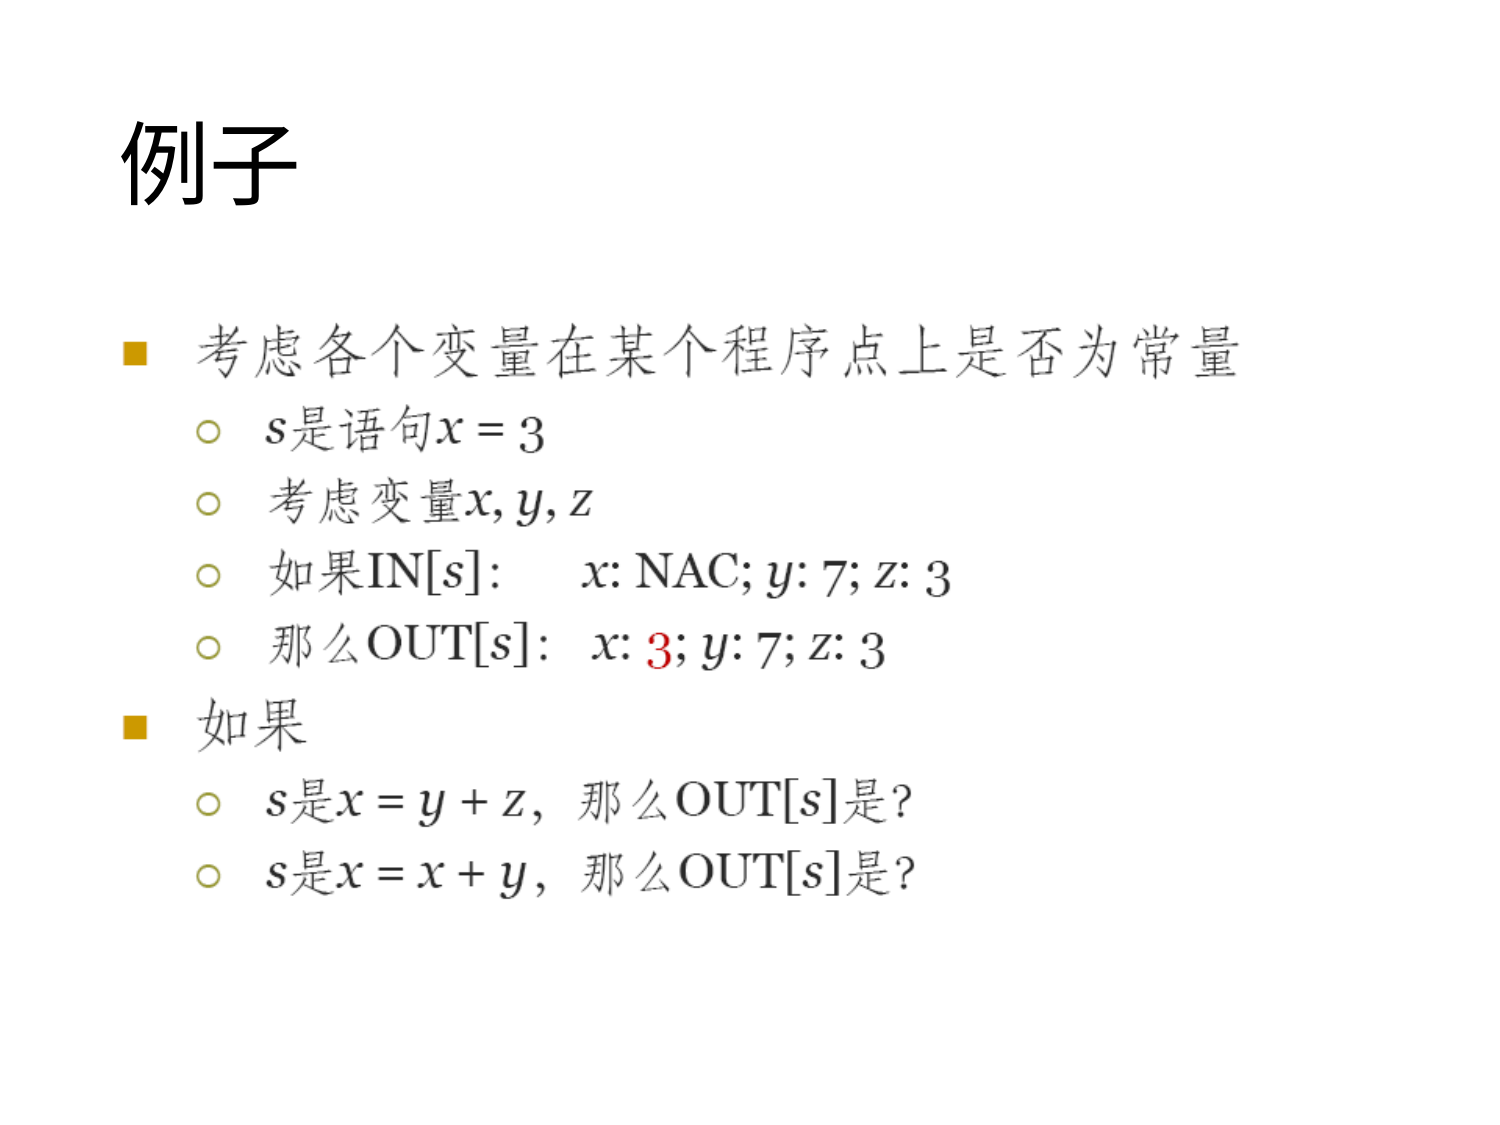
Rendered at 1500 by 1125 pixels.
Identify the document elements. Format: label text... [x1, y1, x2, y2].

title 例子 [103, 59, 1397, 278]
picture [103, 303, 1255, 922]
